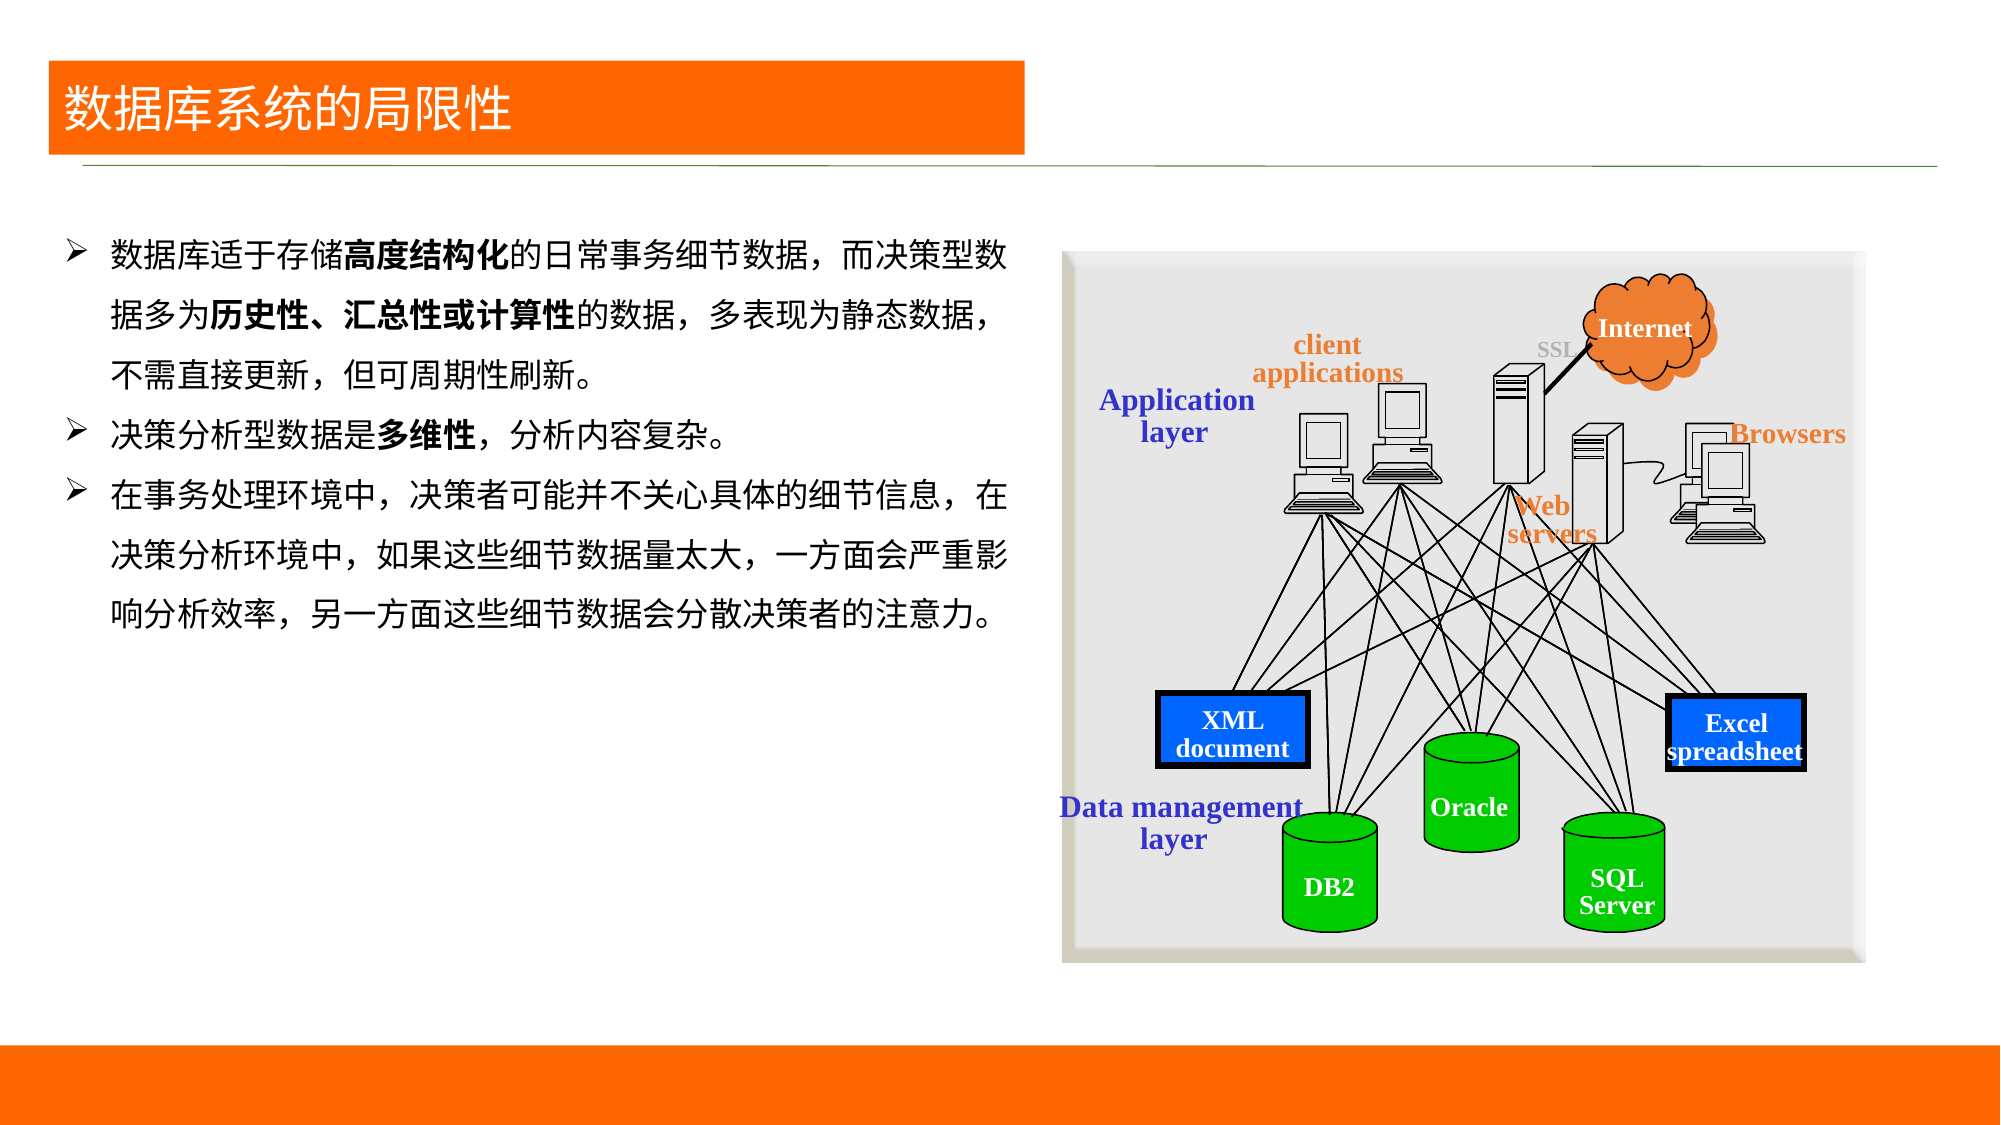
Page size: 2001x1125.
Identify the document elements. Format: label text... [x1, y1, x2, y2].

text_box 数据库系统的局限性 [48, 60, 1026, 156]
text_box 数据库适于存储高度结构化的日常事务细节数据，而决策型数据多为历史性、汇总性或计算性的数据，多表现为静态数据，不需直接更新，但可周期性刷新。 决策分析型数据是多维性，分析内容复杂。 在事务处理环境中，决策者可能并不关心具体的细节信息，在决策分析环境中，如果这些细节数据量太大，一方面会严重影响分析效率，另一方面这些细节数据会分散决策者的注意力。 [49, 206, 1025, 718]
slide_number [1412, 1042, 1863, 1103]
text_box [1059, 244, 1867, 965]
text_box [0, 1044, 2000, 1125]
